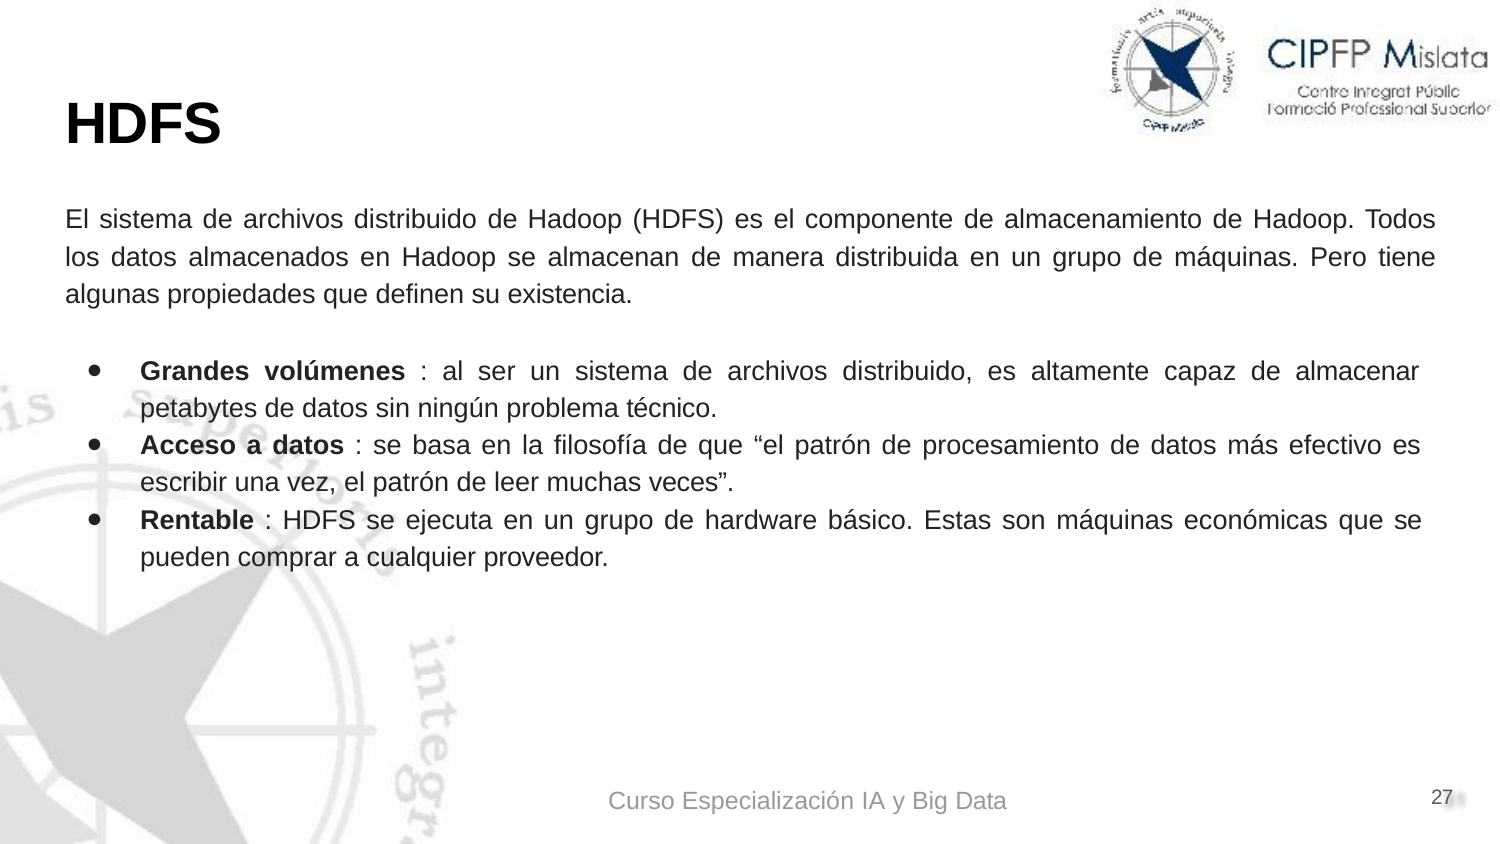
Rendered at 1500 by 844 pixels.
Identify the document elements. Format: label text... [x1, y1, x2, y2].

footer Curso Especialización IA y Big Data [606, 784, 1008, 844]
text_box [1380, 758, 1490, 844]
text_box El sistema de archivos distribuido de Hadoop (HDFS) es el componente de almacenamiento de Hadoop. Todos los datos almacenados en Hadoop se almacenan de manera distribuida en un grupo de máquinas. Pero tiene algunas propiedades que definen su existencia. Grandes volúmenes : al ser un sistema de archivos distribuido, es altamente capaz de almacenar petabytes de datos sin ningún problema técnico. Acceso a datos : se basa en la filosofía de que “el patrón de procesamiento de datos más efectivo es escribir una vez, el patrón de leer muchas veces”. Rentable : HDFS se ejecuta en un grupo de hardware básico. Estas son máquinas económicas que se pueden comprar a cualquier proveedor. [63, 194, 1437, 572]
picture [0, 0, 1500, 844]
title HDFS [63, 82, 227, 194]
